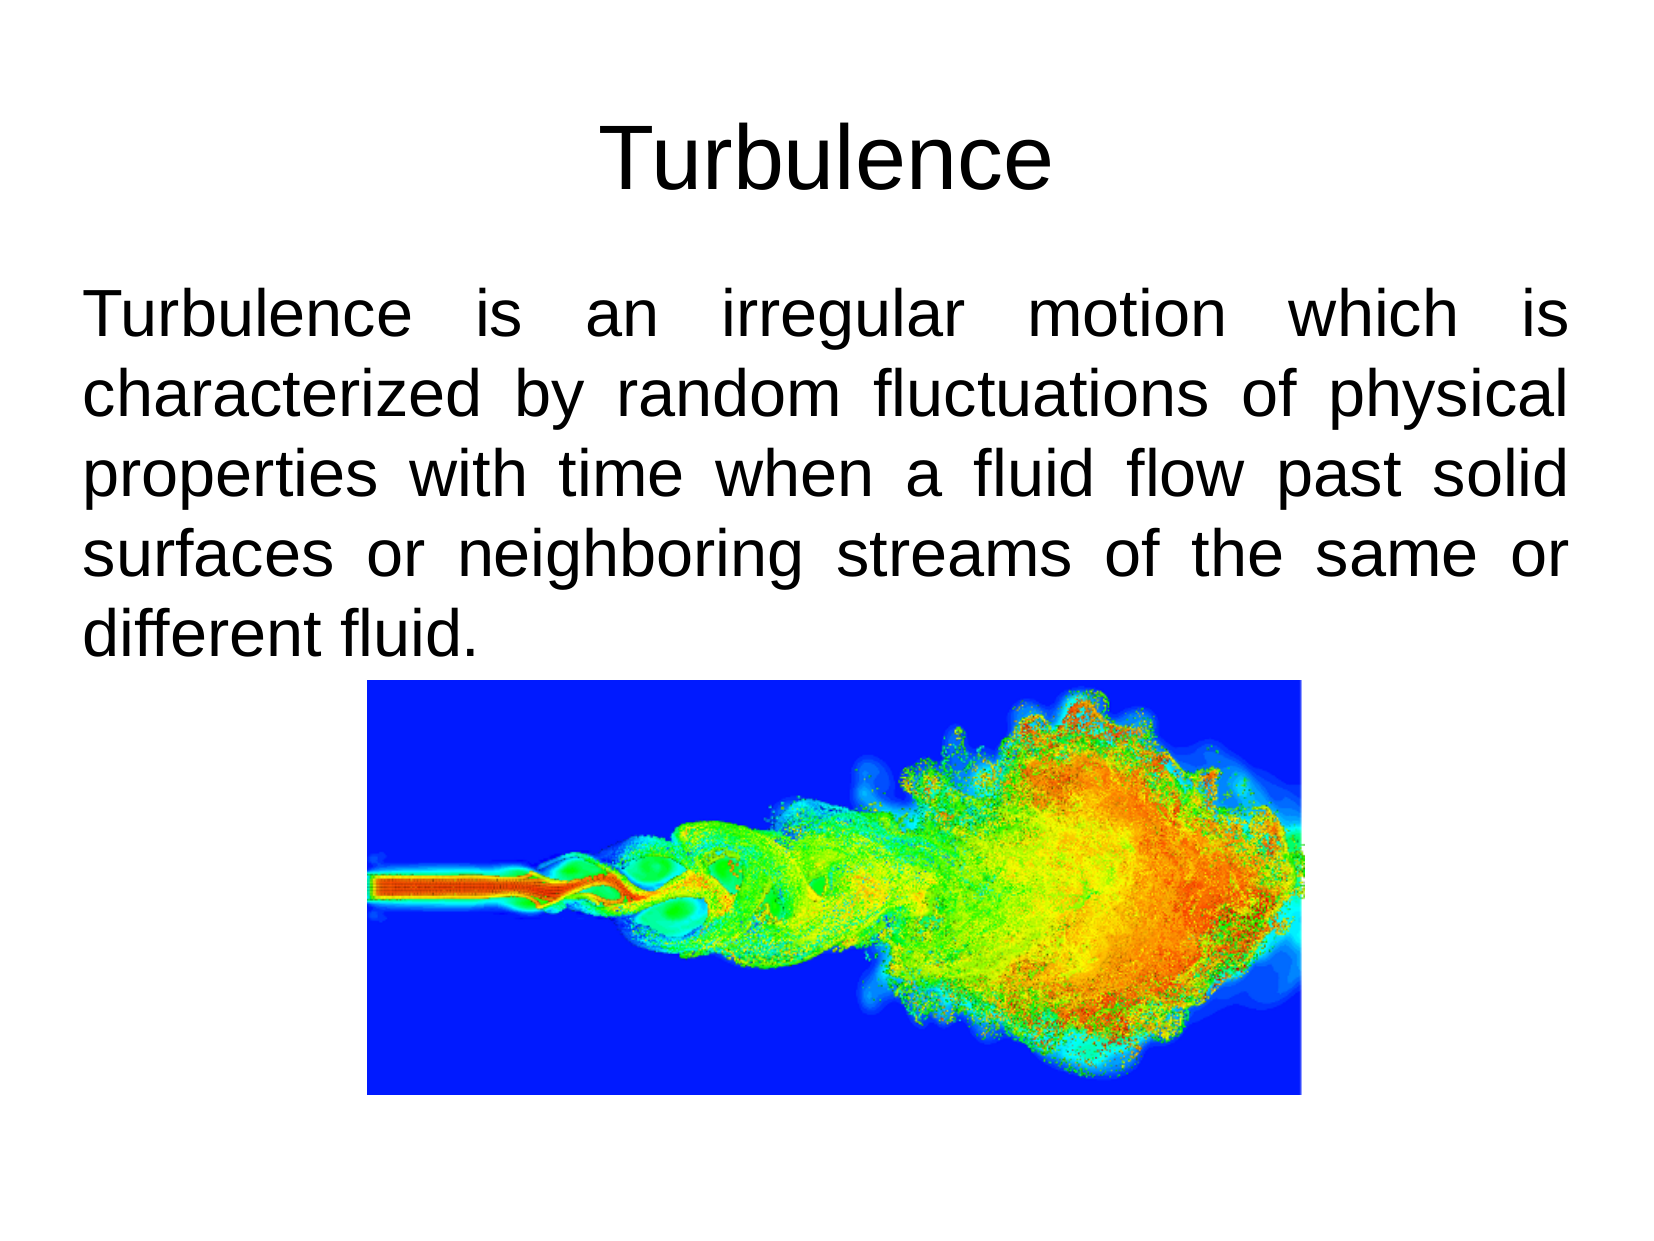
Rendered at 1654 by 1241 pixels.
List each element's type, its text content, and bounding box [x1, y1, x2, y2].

picture [367, 680, 1306, 1096]
text_box Turbulence is an irregular motion which is characterized by random fluctuations of physical properties with time when a fluid flow past solid surfaces or neighboring streams of the same or different fluid. [82, 224, 1571, 715]
text_box Turbulence [82, 49, 1571, 224]
